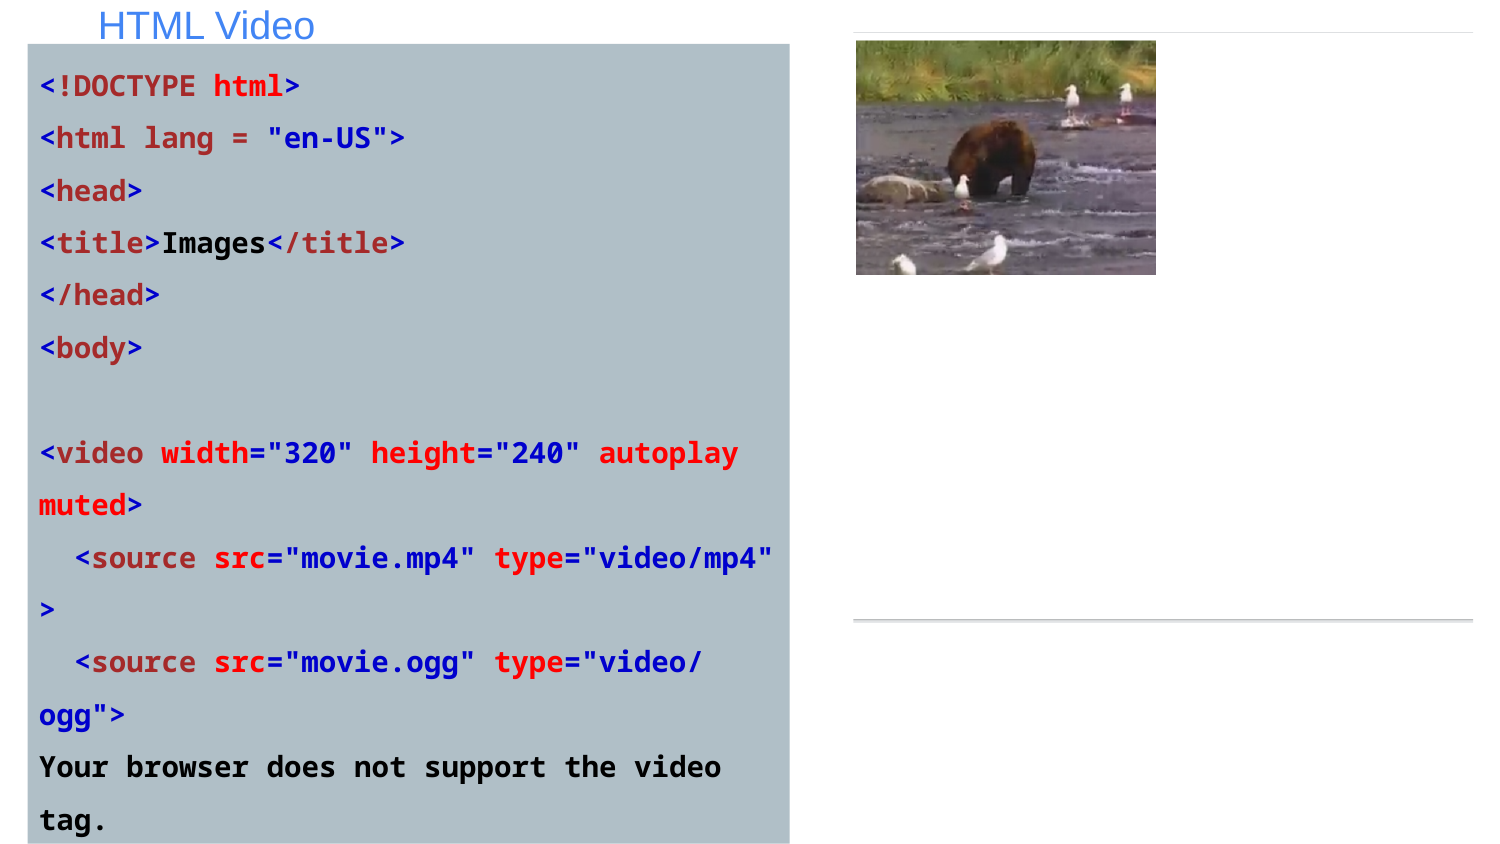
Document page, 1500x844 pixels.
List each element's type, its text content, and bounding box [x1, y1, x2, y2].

picture [853, 32, 1474, 623]
list <!DOCTYPE html> <html lang = "en-US"> <head> <title>Images</title> </head> <body> <video width="320" height="240" autoplay muted> <source src="movie.mp4" type="video/mp4"> <source src="movie.ogg" type="video/ogg"> Your browser does not support the video tag. </video> </body> </html> [27, 43, 790, 844]
title HTML Video [86, 0, 670, 43]
